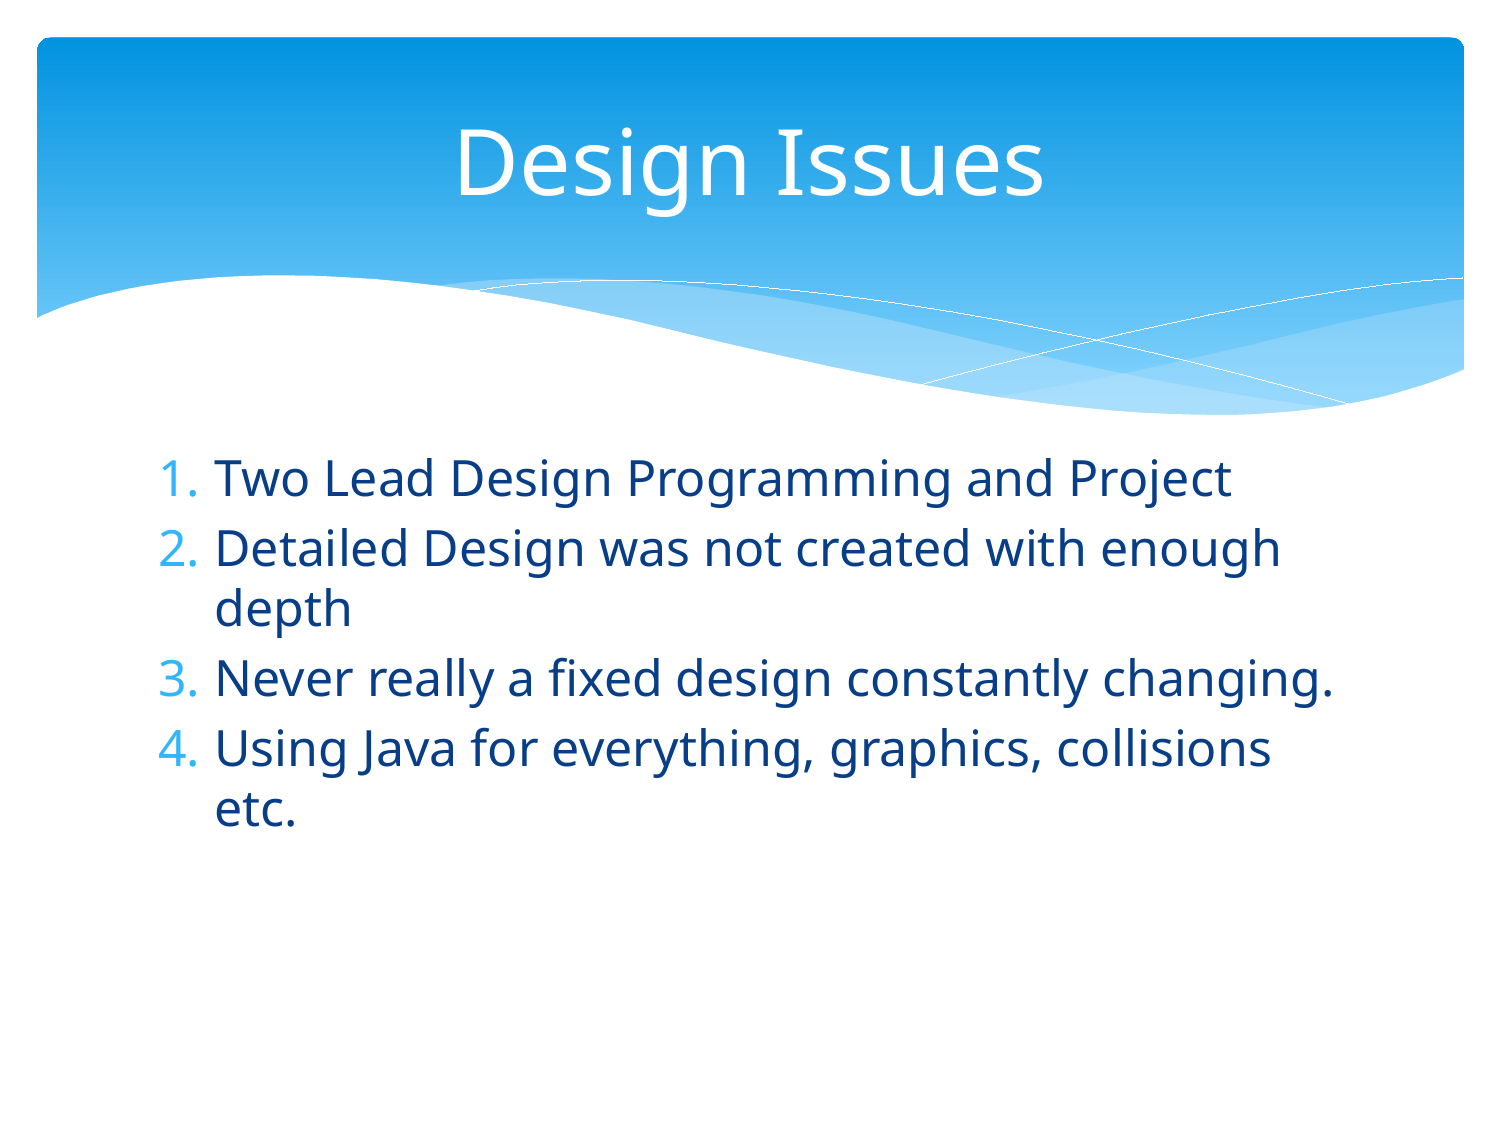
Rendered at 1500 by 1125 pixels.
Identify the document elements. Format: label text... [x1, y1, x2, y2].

title Design Issues [75, 55, 1425, 261]
list Two Lead Design Programming and Project Detailed Design was not created with enough depth Never really a fixed design constantly changing. Using Java for everything, graphics, collisions etc. [143, 438, 1359, 1005]
